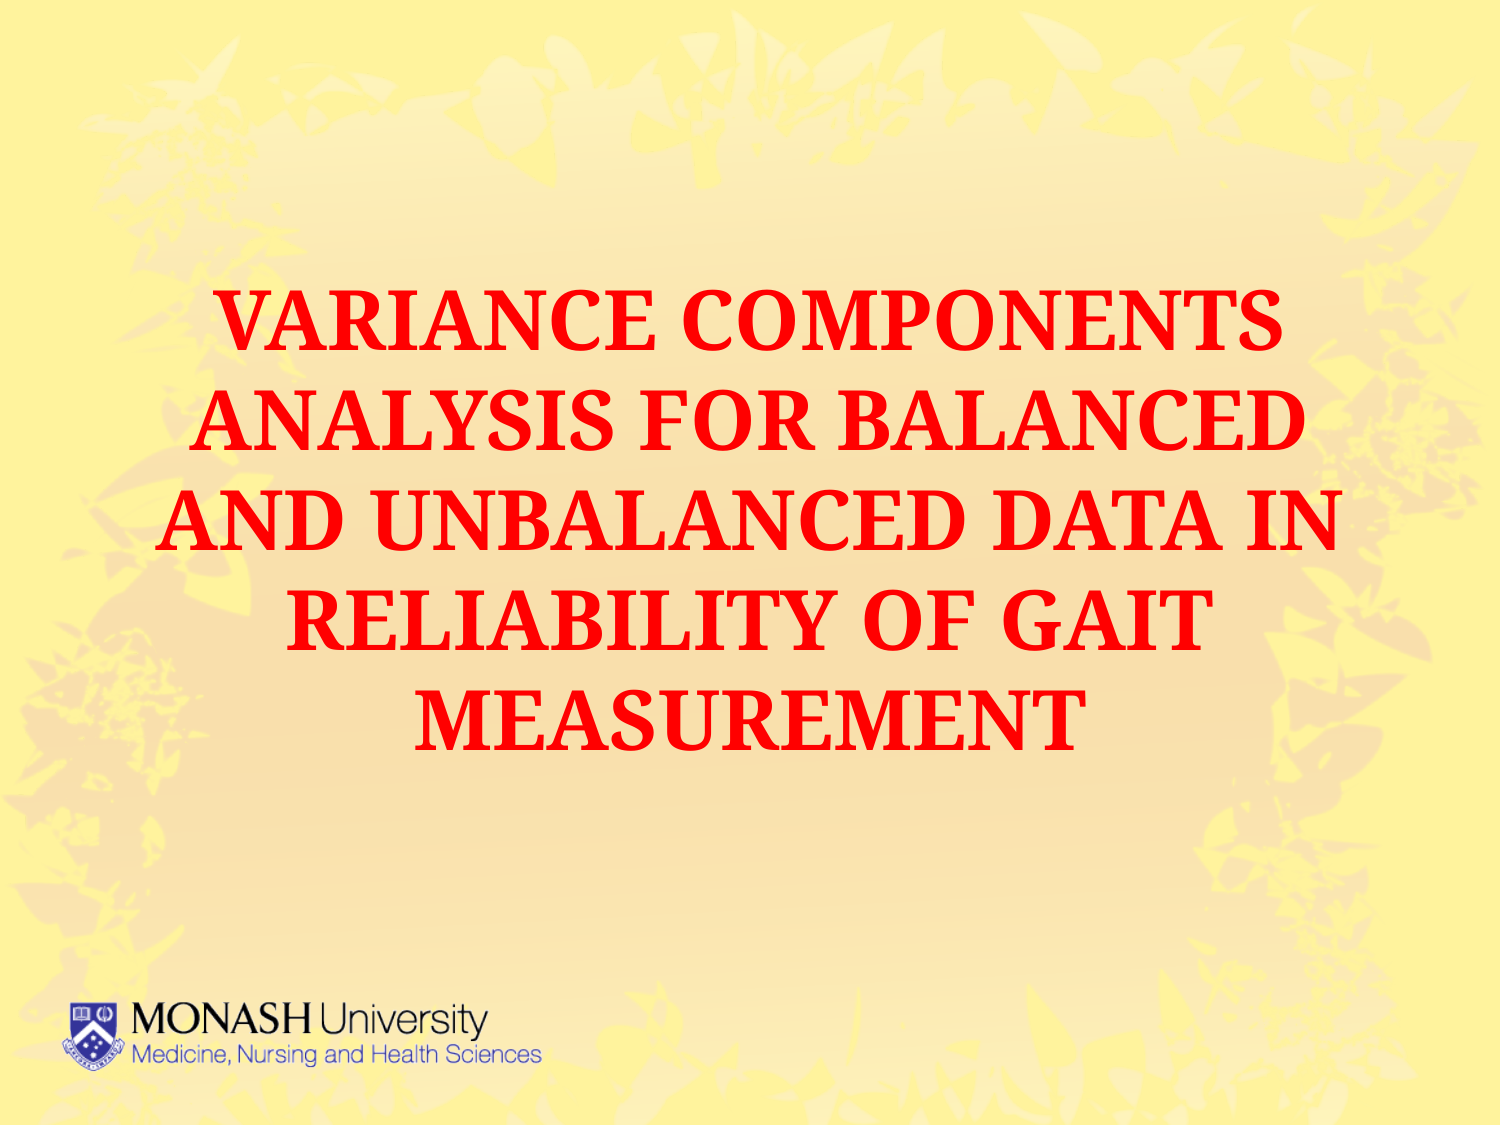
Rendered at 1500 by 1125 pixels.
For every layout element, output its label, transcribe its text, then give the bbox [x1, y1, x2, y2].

title VARIANCE COMPONENTS ANALYSIS FOR BALANCED AND UNBALANCED DATA IN RELIABILITY OF GAIT MEASUREMENT [75, 49, 1425, 985]
picture [0, 0, 1500, 1125]
